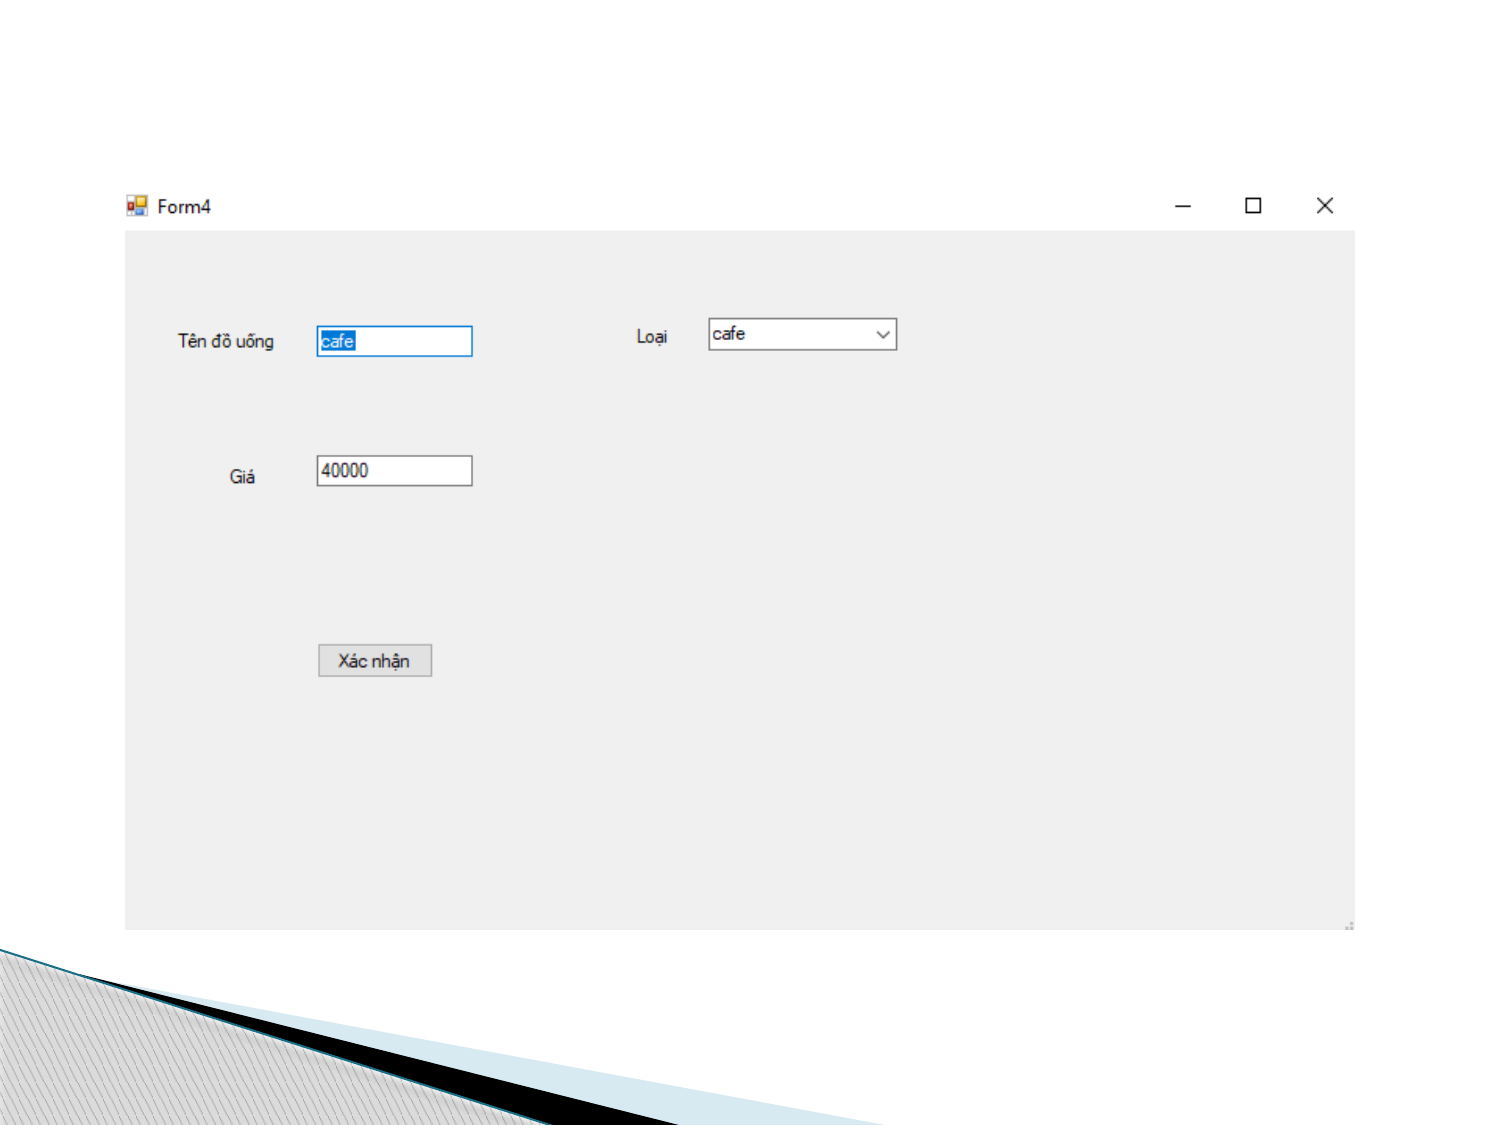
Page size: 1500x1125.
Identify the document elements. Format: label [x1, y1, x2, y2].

list [124, 187, 1355, 931]
